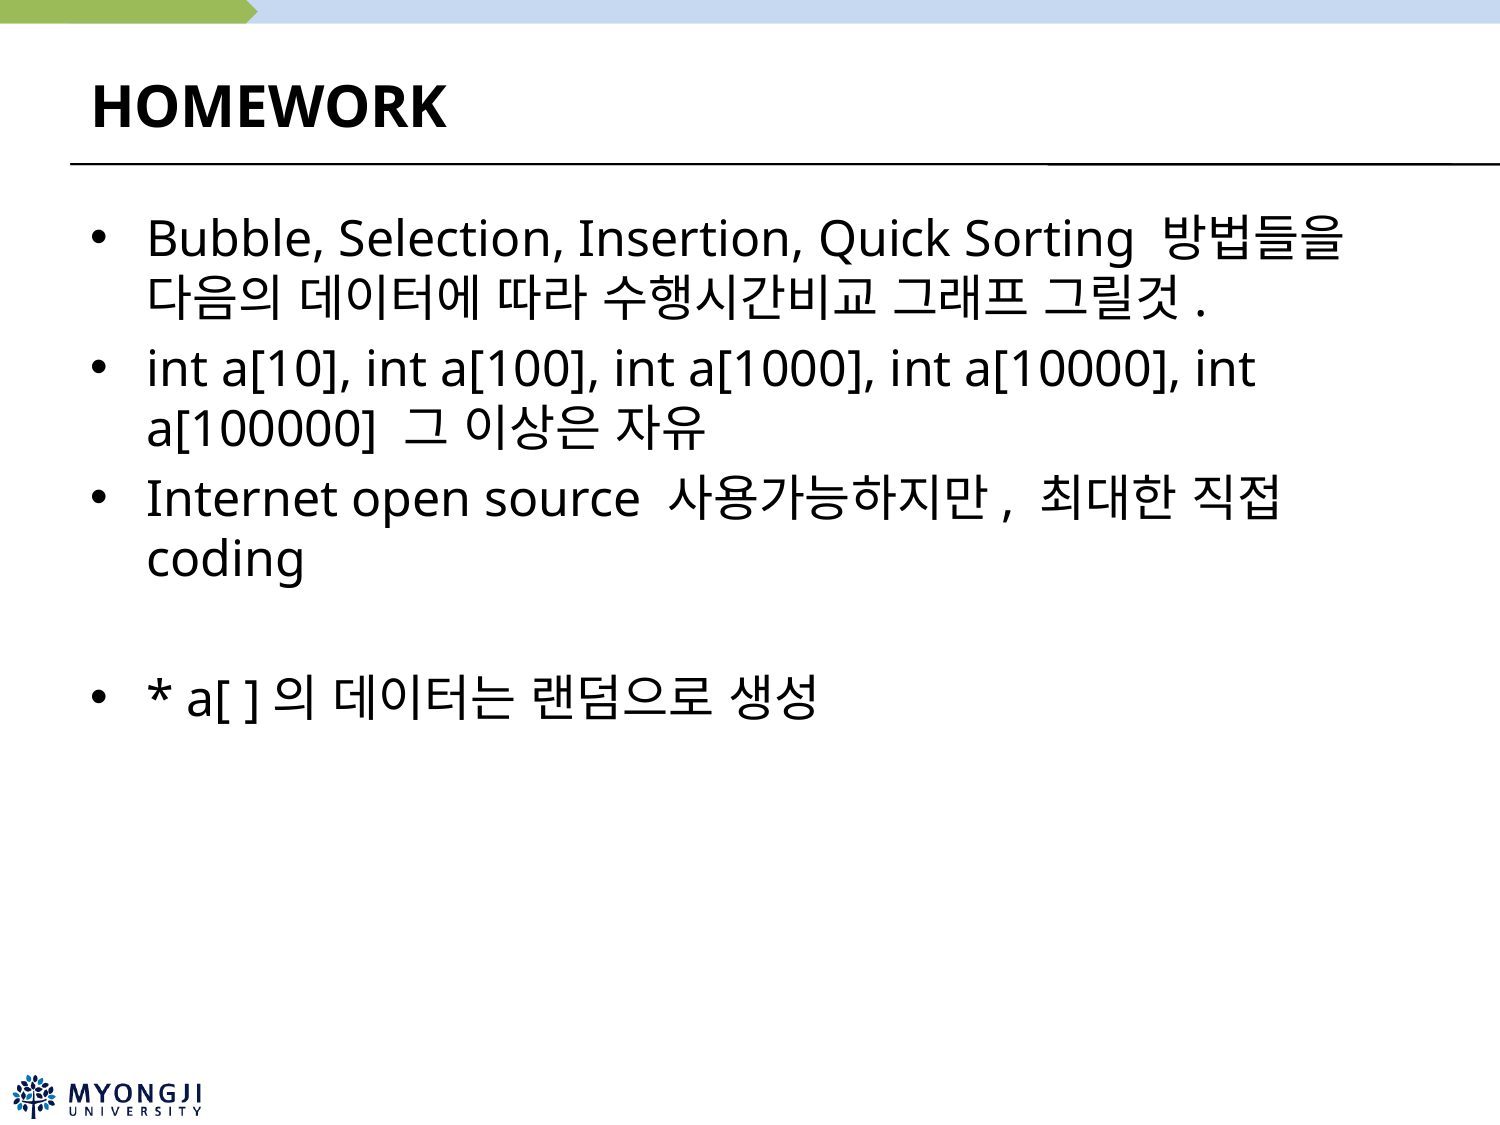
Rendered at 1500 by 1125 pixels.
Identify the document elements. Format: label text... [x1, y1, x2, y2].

title HOMEWORK [75, 45, 1477, 164]
list Bubble, Selection, Insertion, Quick Sorting 방법들을 다음의 데이터에 따라 수행시간비교 그래프 그릴것. int a[10], int a[100], int a[1000], int a[10000], int a[100000] 그 이상은 자유 Internet open source 사용가능하지만, 최대한 직접 coding * a[ ]의 데이터는 랜덤으로 생성 [75, 199, 1425, 1005]
picture [0, 1066, 256, 1125]
